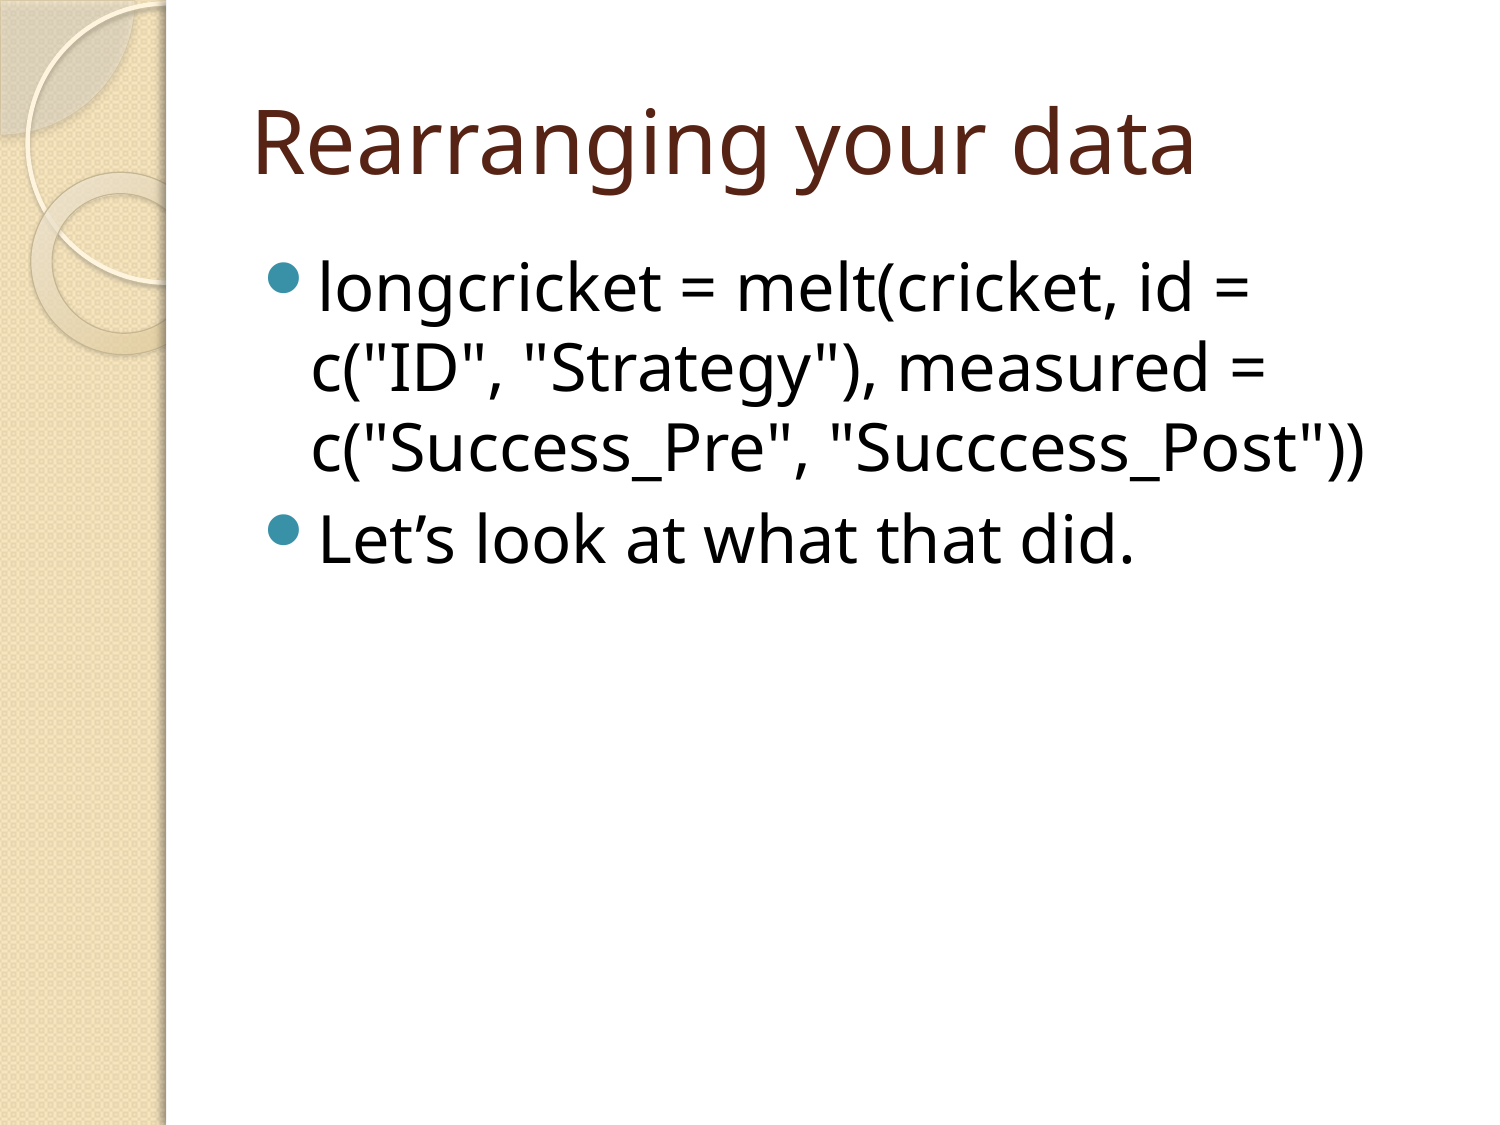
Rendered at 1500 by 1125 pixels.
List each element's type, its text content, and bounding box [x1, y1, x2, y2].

list longcricket = melt(cricket, id = c("ID", "Strategy"), measured = c("Success_Pre", "Succcess_Post")) Let’s look at what that did. [235, 237, 1466, 1025]
title Rearranging your data [235, 45, 1466, 233]
